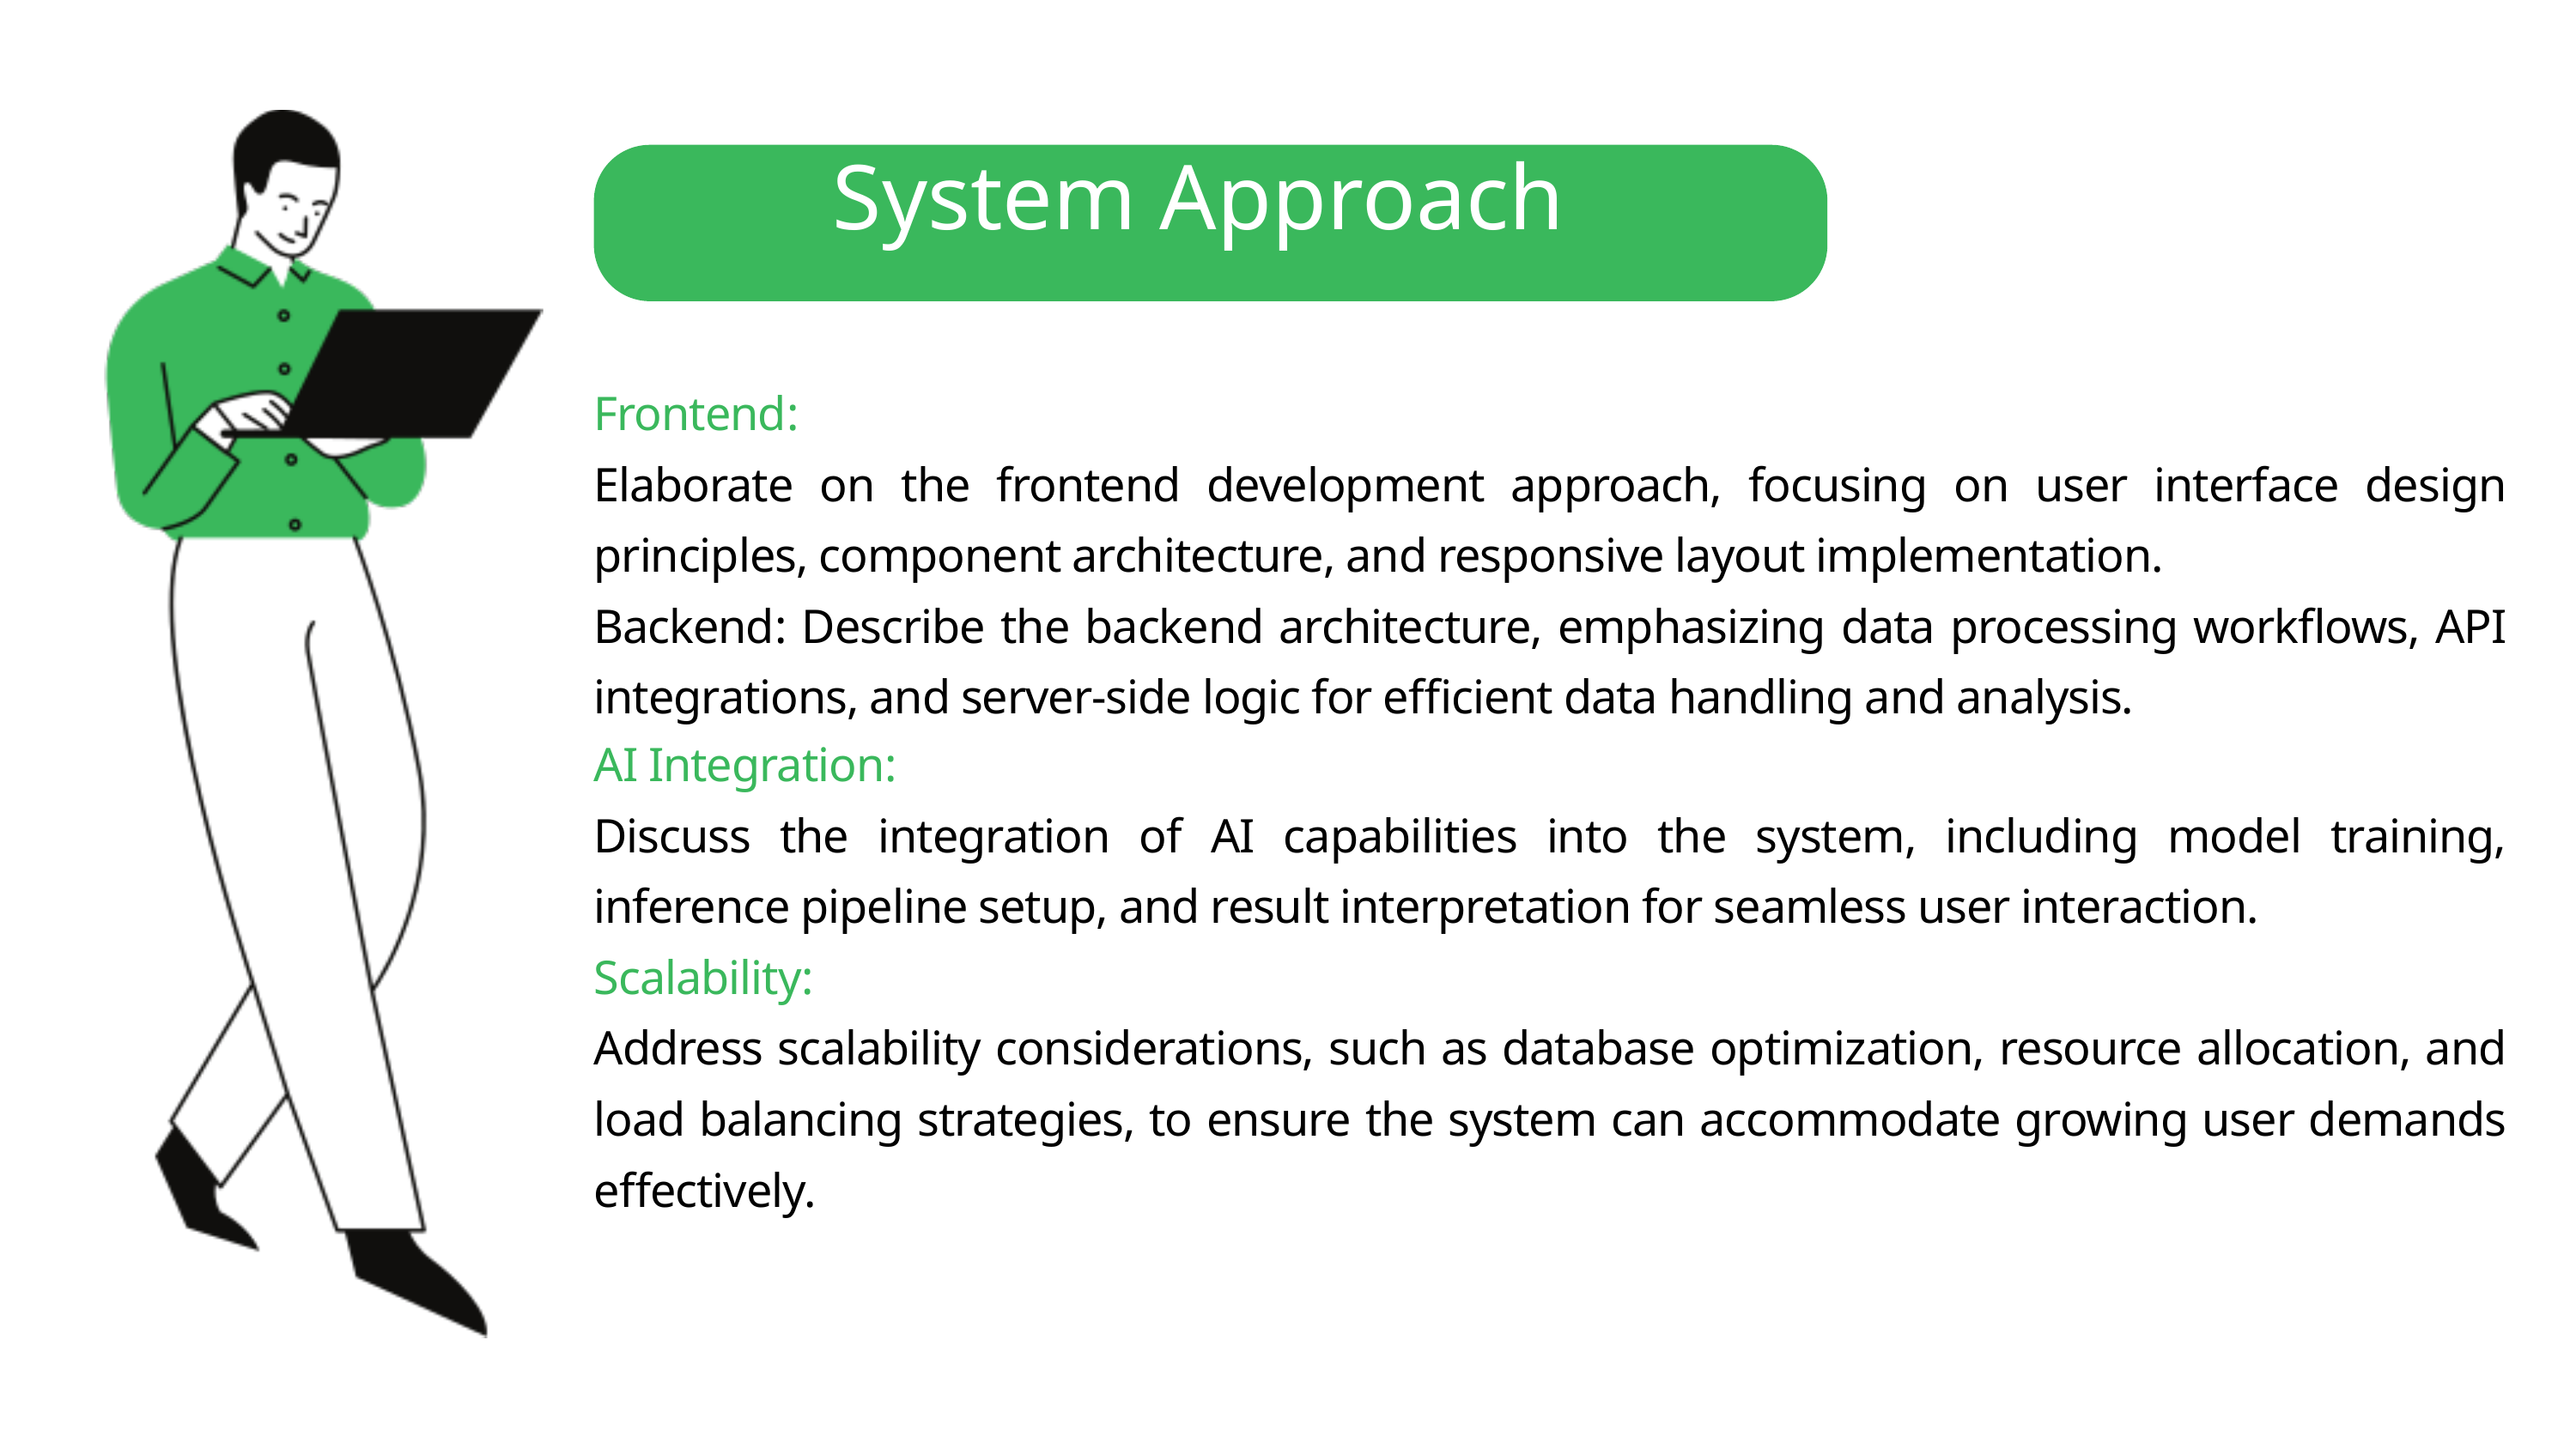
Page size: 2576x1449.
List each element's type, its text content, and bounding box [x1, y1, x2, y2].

text_box Frontend: Elaborate on the frontend development approach, focusing on user interface design principles, component architecture, and responsive layout implementation. Backend: Describe the backend architecture, emphasizing data processing workflows, API integrations, and server-side logic for efficient data handling and analysis. AI Integration: Discuss the integration of AI capabilities into the system, including model training, inference pipeline setup, and result interpretation for seamless user interaction. Scalability: Address scalability considerations, such as database optimization, resource allocation, and load balancing strategies, to ensure the system can accommodate growing user demands effectively. [593, 368, 2506, 1288]
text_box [593, 144, 1828, 302]
text_box [103, 110, 544, 1338]
